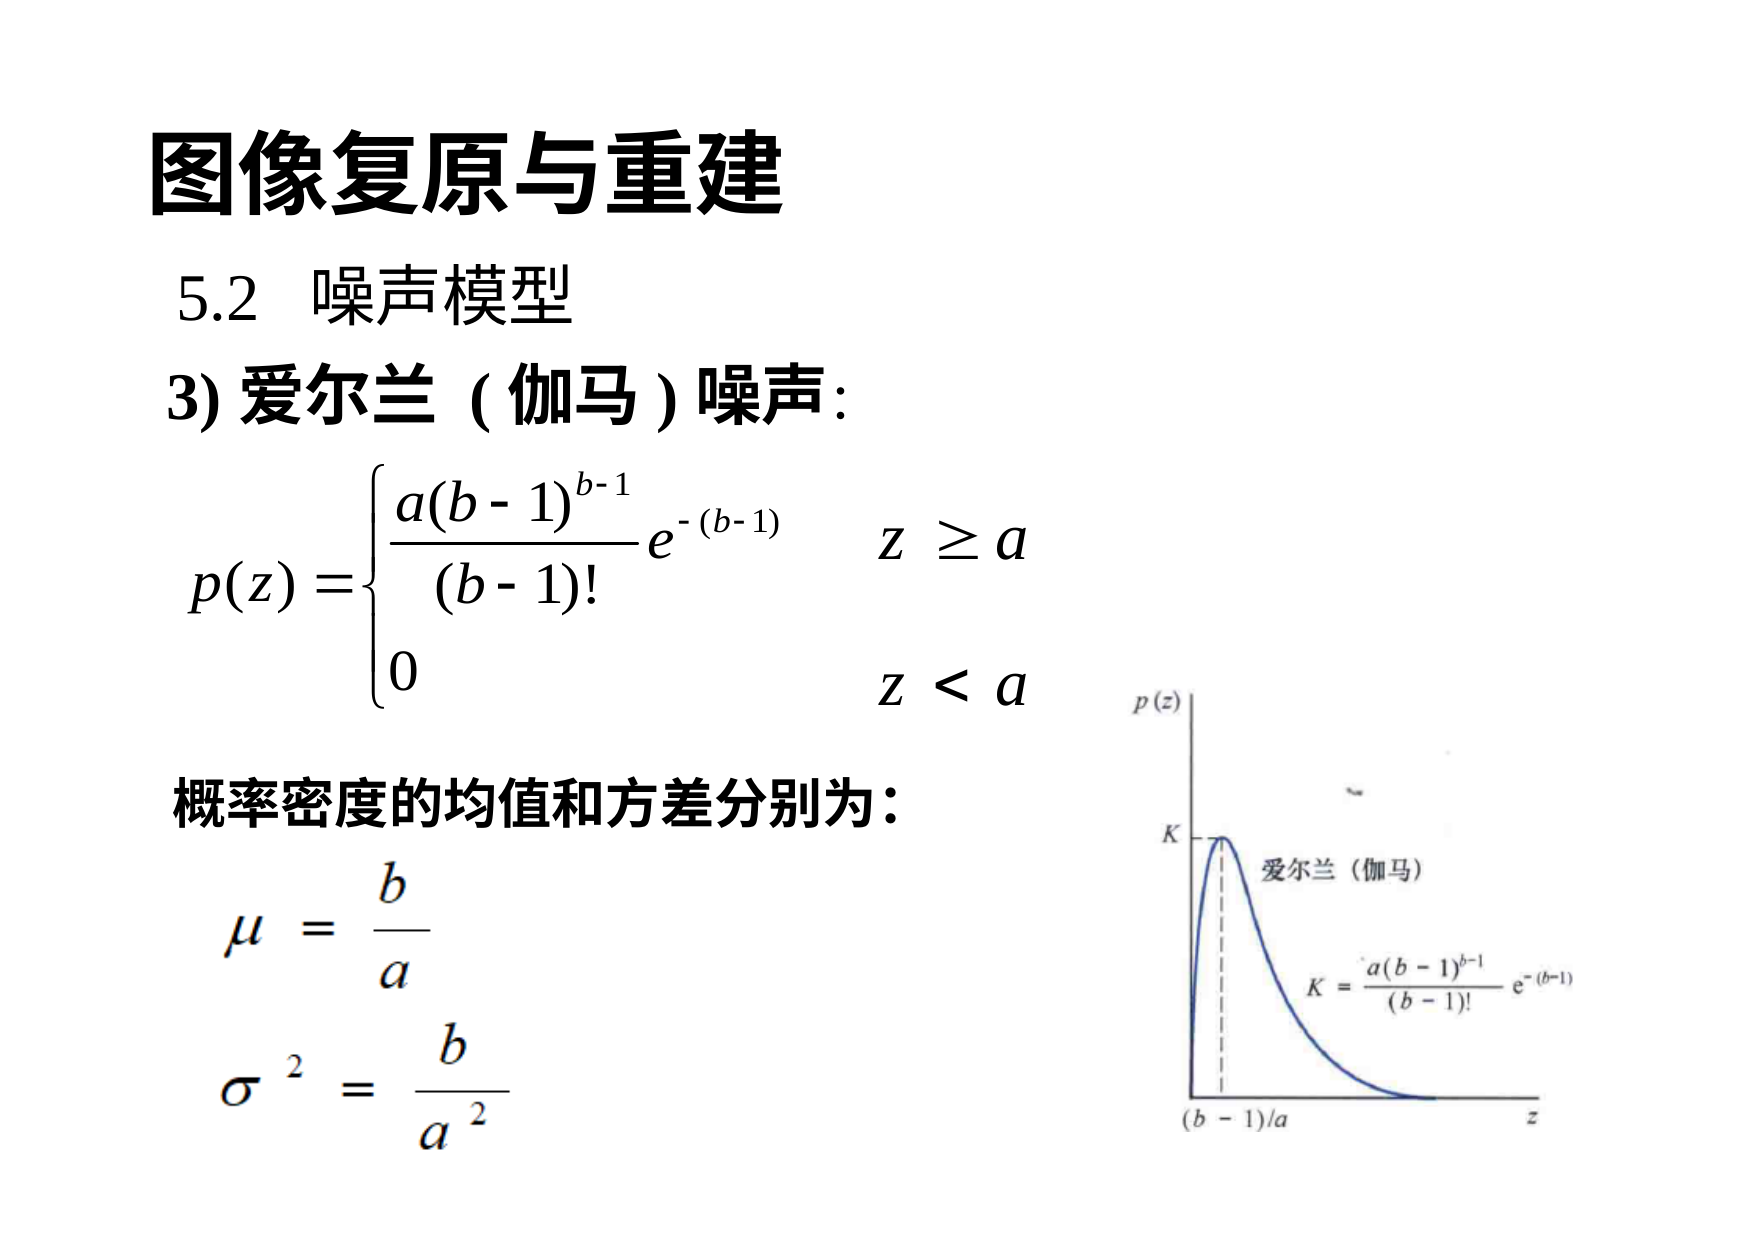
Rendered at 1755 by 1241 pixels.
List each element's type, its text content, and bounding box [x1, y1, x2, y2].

text_box 5.2 噪声模型 [174, 255, 1451, 334]
picture [1114, 670, 1615, 1132]
picture [201, 856, 512, 1165]
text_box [174, 450, 1390, 723]
text_box 概率密度的均值和方差分别为： [157, 761, 956, 842]
text_box 图像复原与重建 [144, 115, 1028, 226]
text_box 3)爱尔兰 (伽马)噪声： [164, 352, 1326, 433]
